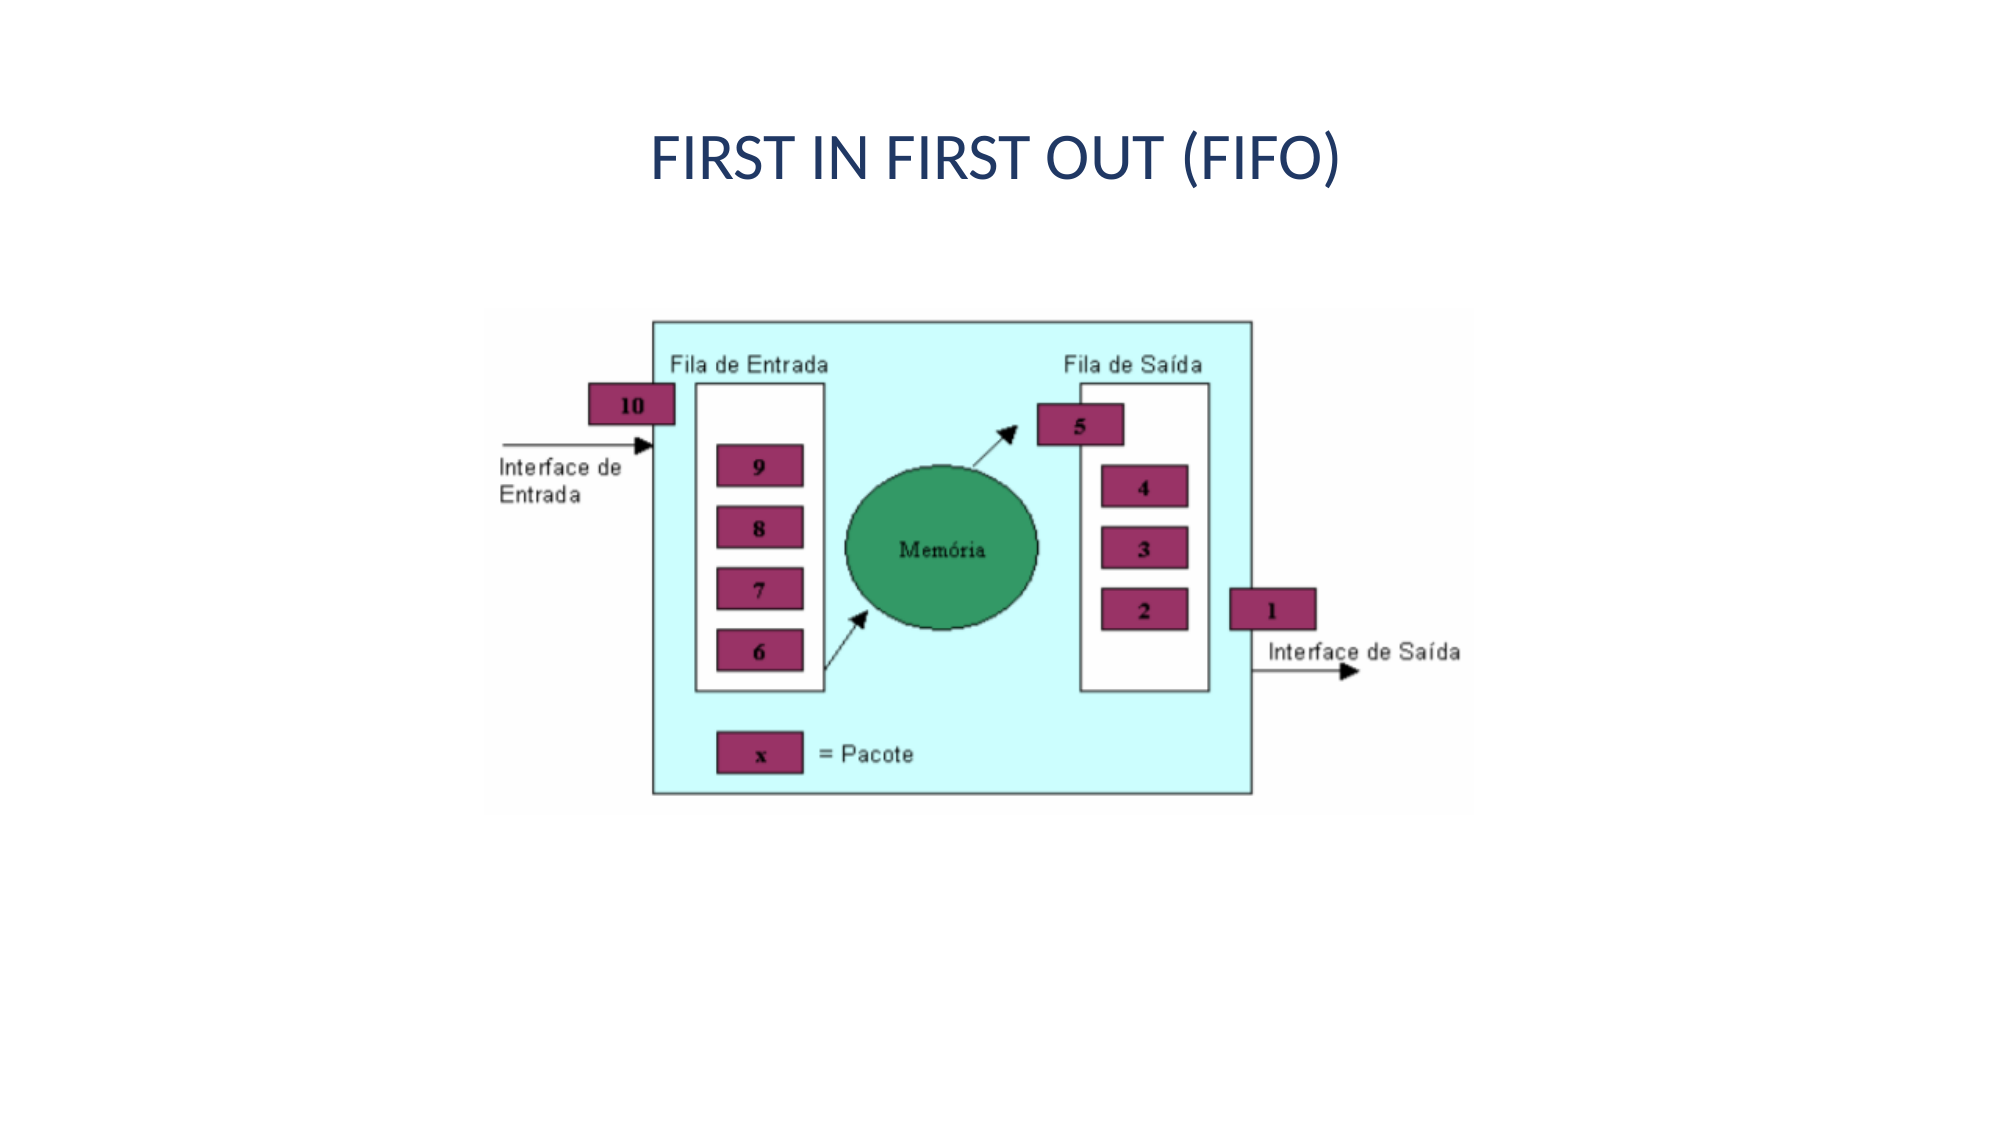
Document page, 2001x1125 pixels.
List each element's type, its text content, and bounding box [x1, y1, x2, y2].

text_box FIRST IN FIRST OUT (FIFO) [635, 105, 1364, 201]
picture [482, 303, 1486, 822]
